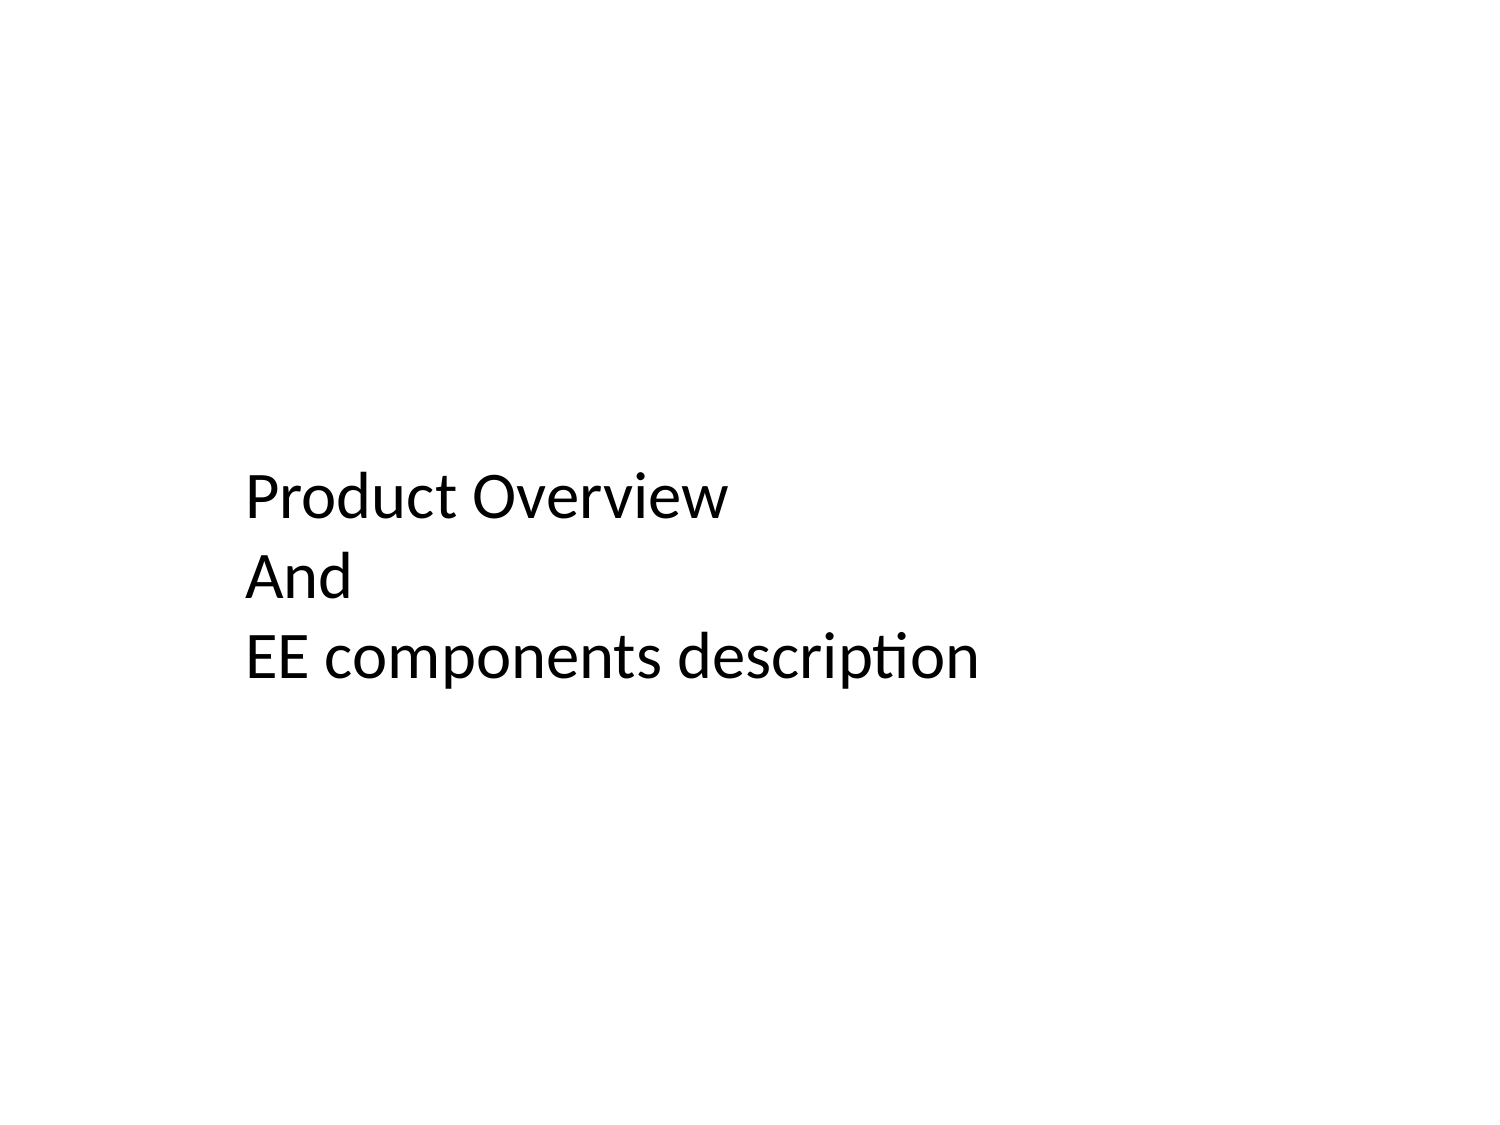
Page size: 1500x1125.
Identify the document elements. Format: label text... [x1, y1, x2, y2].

text_box Product Overview And EE components description [230, 444, 1199, 699]
